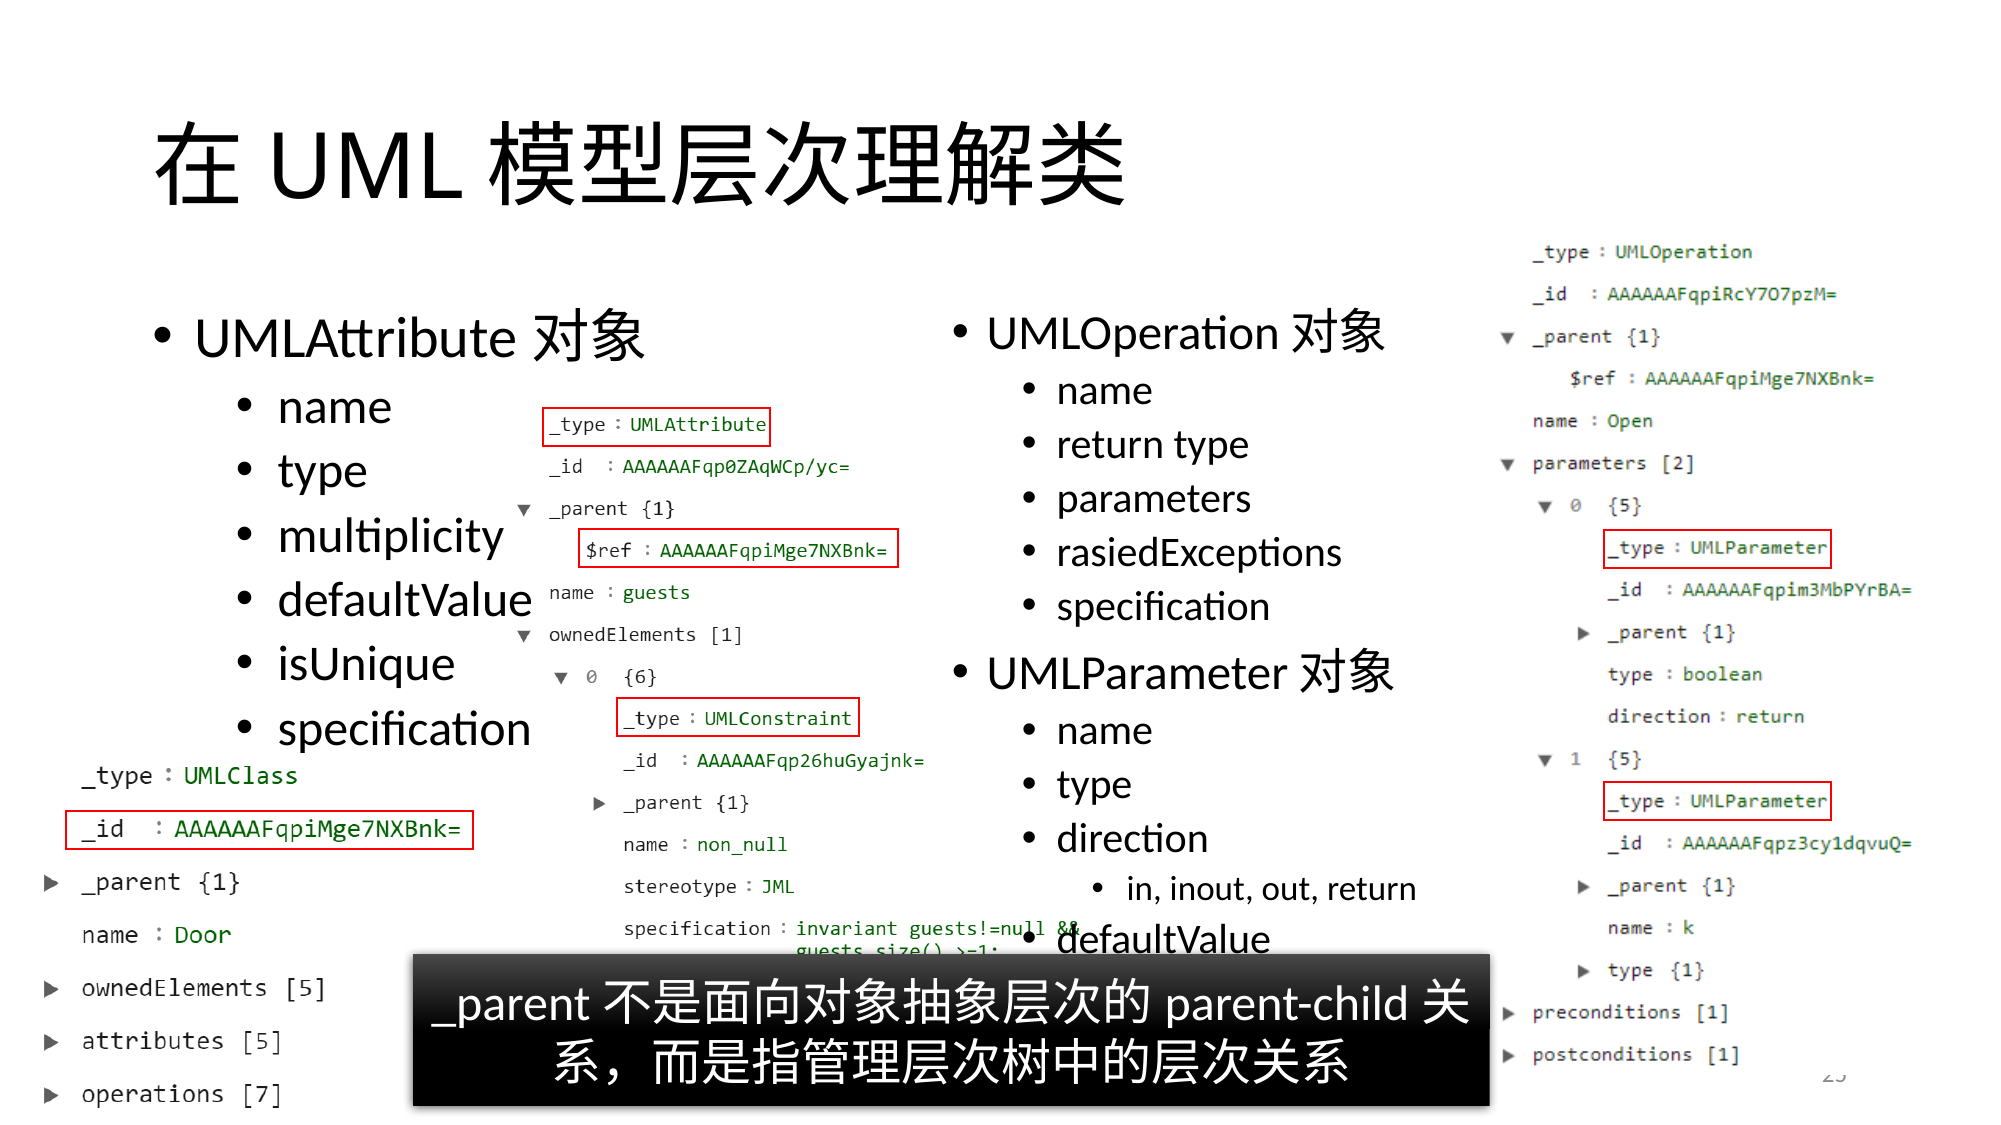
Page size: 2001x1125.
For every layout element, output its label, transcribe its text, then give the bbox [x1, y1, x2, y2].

picture [507, 408, 1086, 1085]
list UMLAttribute对象 name type multiplicity defaultValue isUnique specification [137, 299, 936, 948]
list UMLOperation对象 name return type parameters rasiedExceptions specification UMLParameter对象 name type direction in, inout, out, return defaultValue [936, 299, 1486, 949]
picture [1486, 238, 1938, 1075]
picture [31, 753, 473, 1115]
slide_number 25 [1496, 1075, 1863, 1103]
title 在UML模型层次理解类 [137, 59, 1863, 278]
text_box _parent不是面向对象抽象层次的parent-child关系，而是指管理层次树中的层次关系 [473, 954, 1490, 1106]
